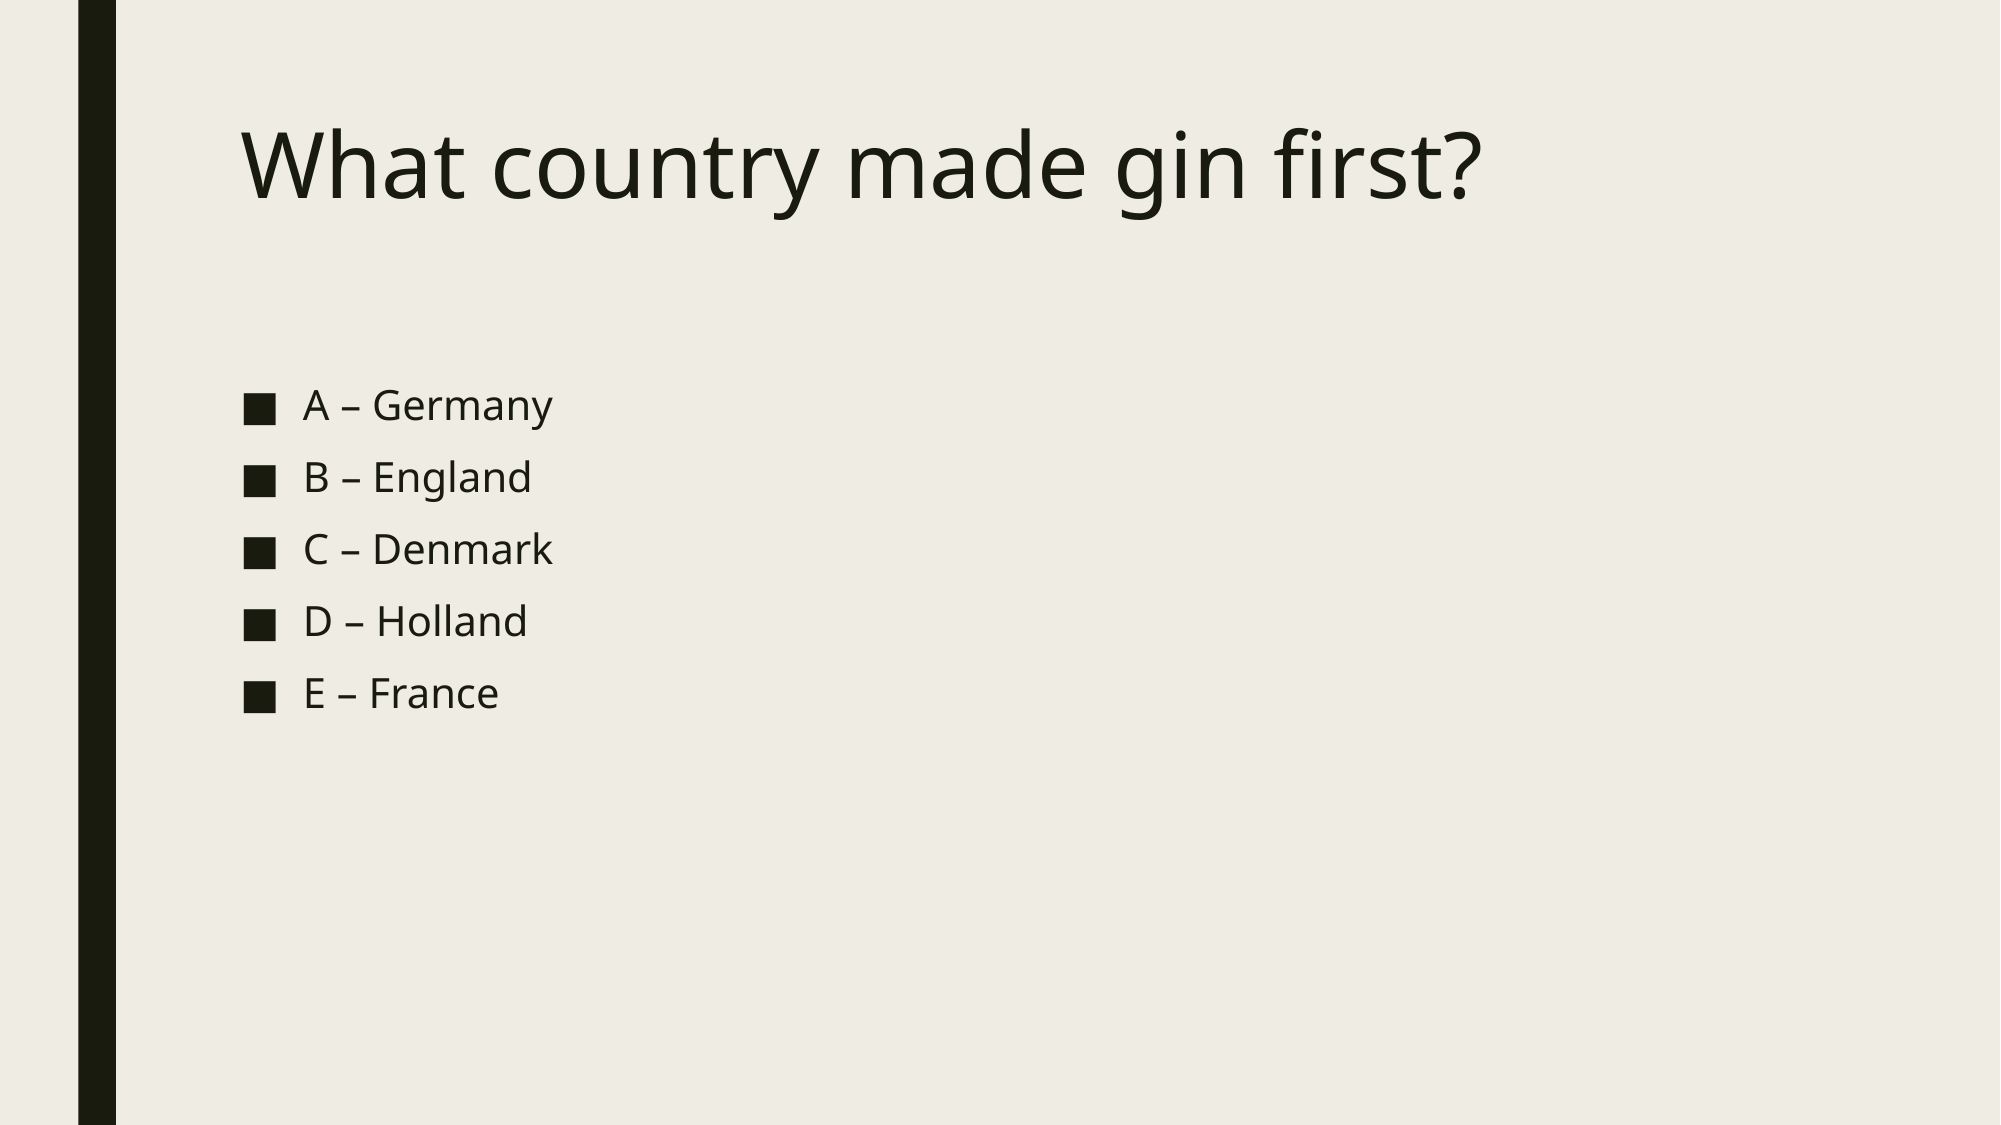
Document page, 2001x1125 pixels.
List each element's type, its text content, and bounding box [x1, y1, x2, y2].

title What country made gin first? [225, 112, 1800, 357]
list A – Germany B – England C – Denmark D – Holland E – France [225, 375, 1800, 963]
